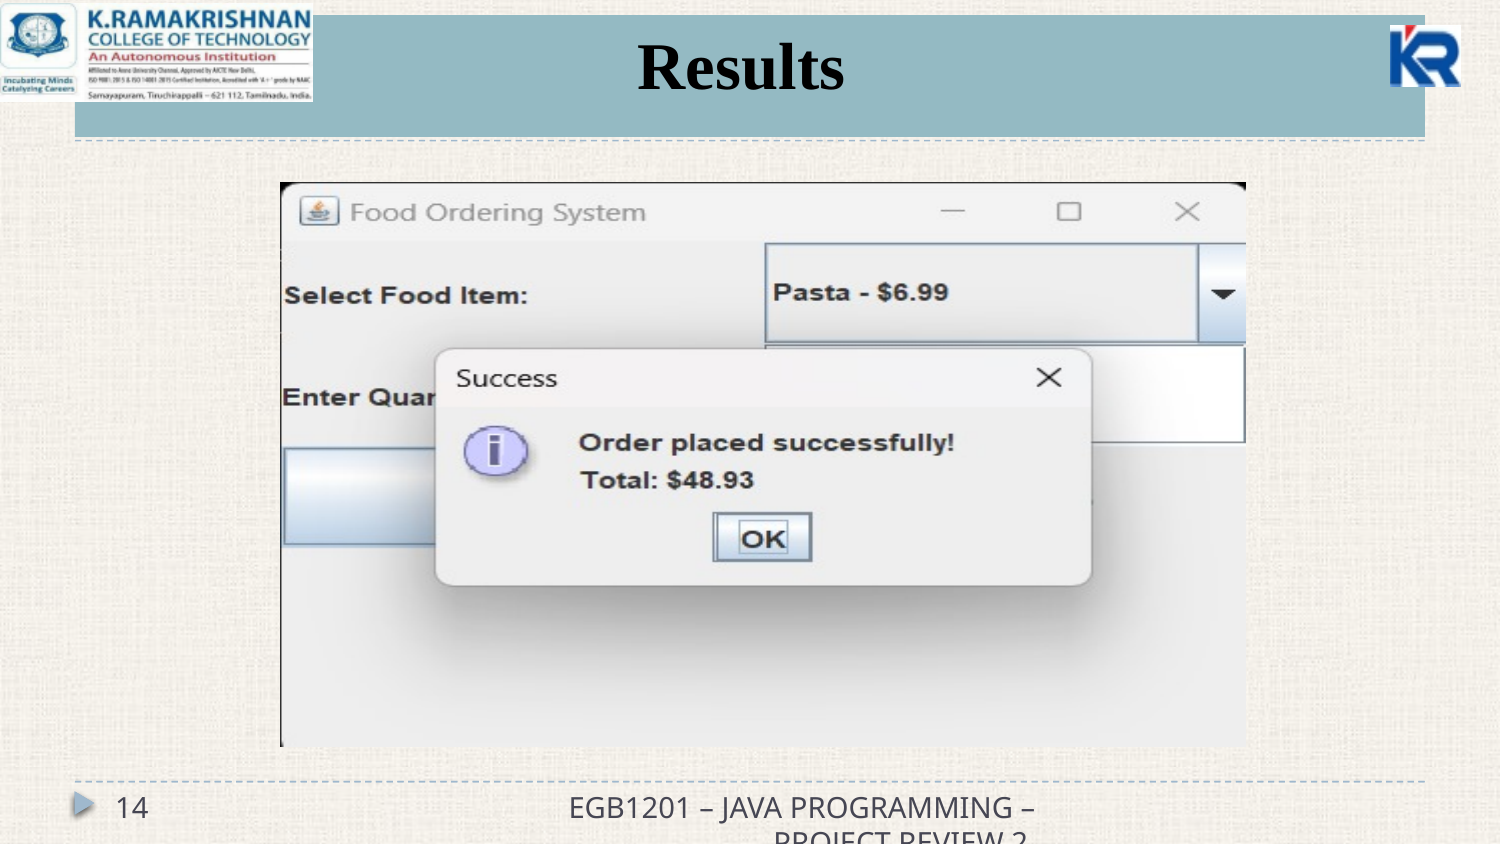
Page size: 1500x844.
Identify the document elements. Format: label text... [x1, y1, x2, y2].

footer EGB1201 – JAVA PROGRAMMING –PROJECT REVIEW 2 [475, 782, 1051, 827]
text_box Results [74, 15, 1425, 137]
picture [280, 182, 1246, 748]
picture [1390, 25, 1461, 87]
picture [0, 3, 313, 103]
slide_number 14 [100, 782, 426, 827]
